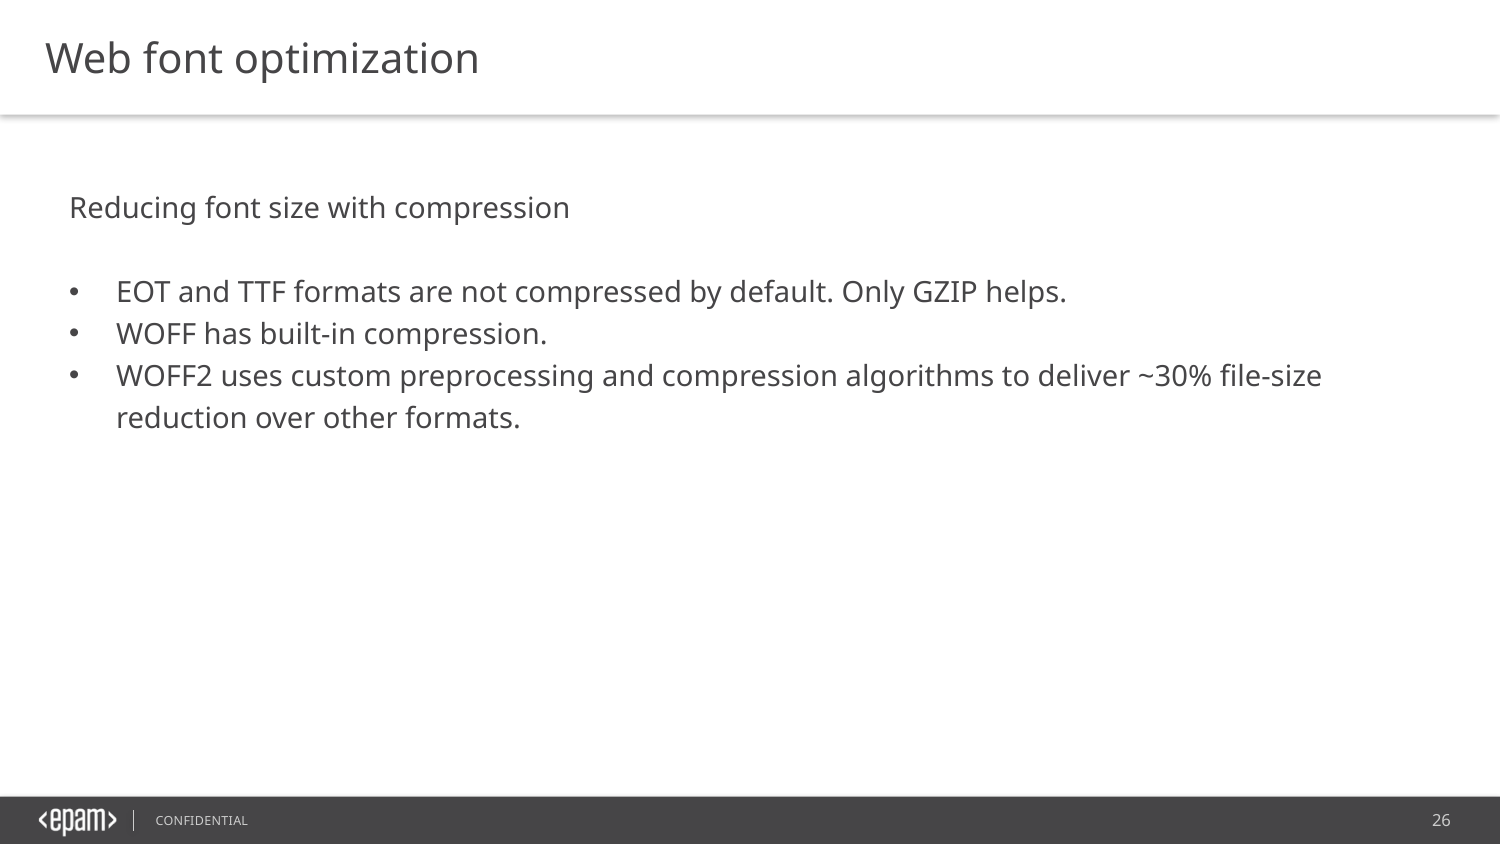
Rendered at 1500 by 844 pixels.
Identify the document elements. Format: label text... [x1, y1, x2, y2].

picture [38, 808, 117, 837]
list Web font optimization [0, 0, 1500, 115]
list Reducing font size with compression EOT and TTF formats are not compressed by default. Only GZIP helps. WOFF has built-in compression. WOFF2 uses custom preprocessing and compression algorithms to deliver ~30% file-size reduction over other formats. [57, 176, 1426, 732]
